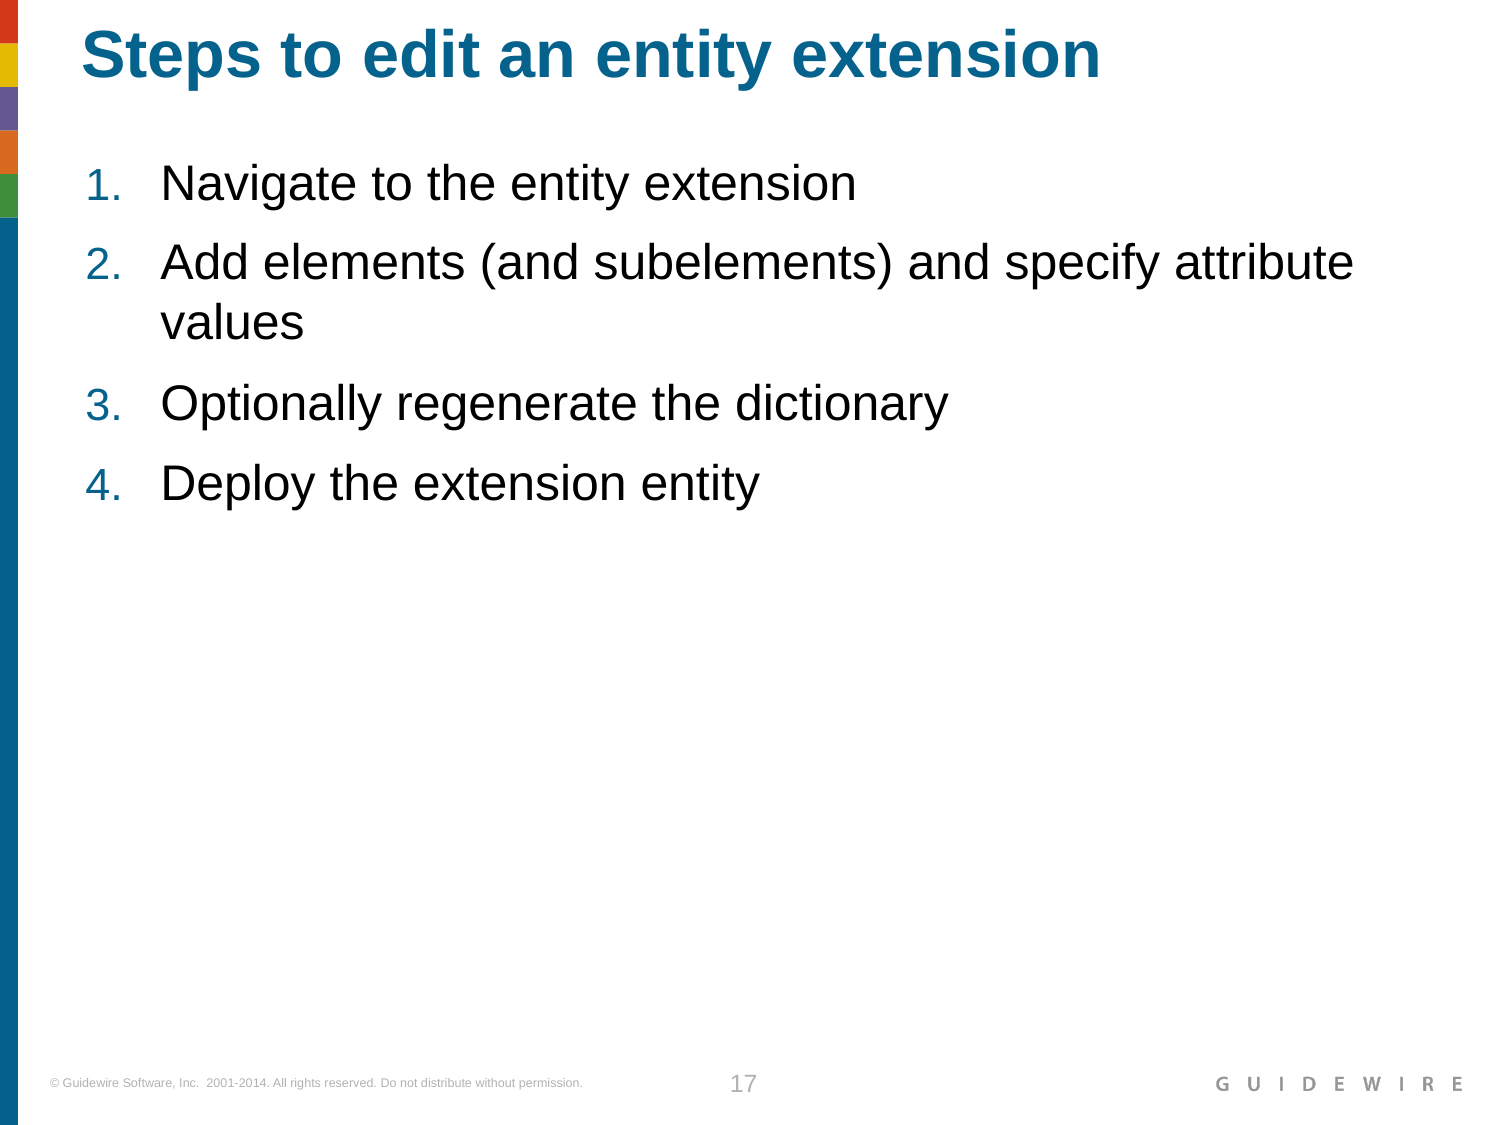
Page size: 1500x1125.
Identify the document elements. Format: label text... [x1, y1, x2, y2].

title Steps to edit an entity extension [81, 19, 1446, 142]
list Navigate to the entity extension Add elements (and subelements) and specify attribute values Optionally regenerate the dictionary Deploy the extension entity [85, 149, 1451, 1050]
picture [1215, 1073, 1480, 1096]
